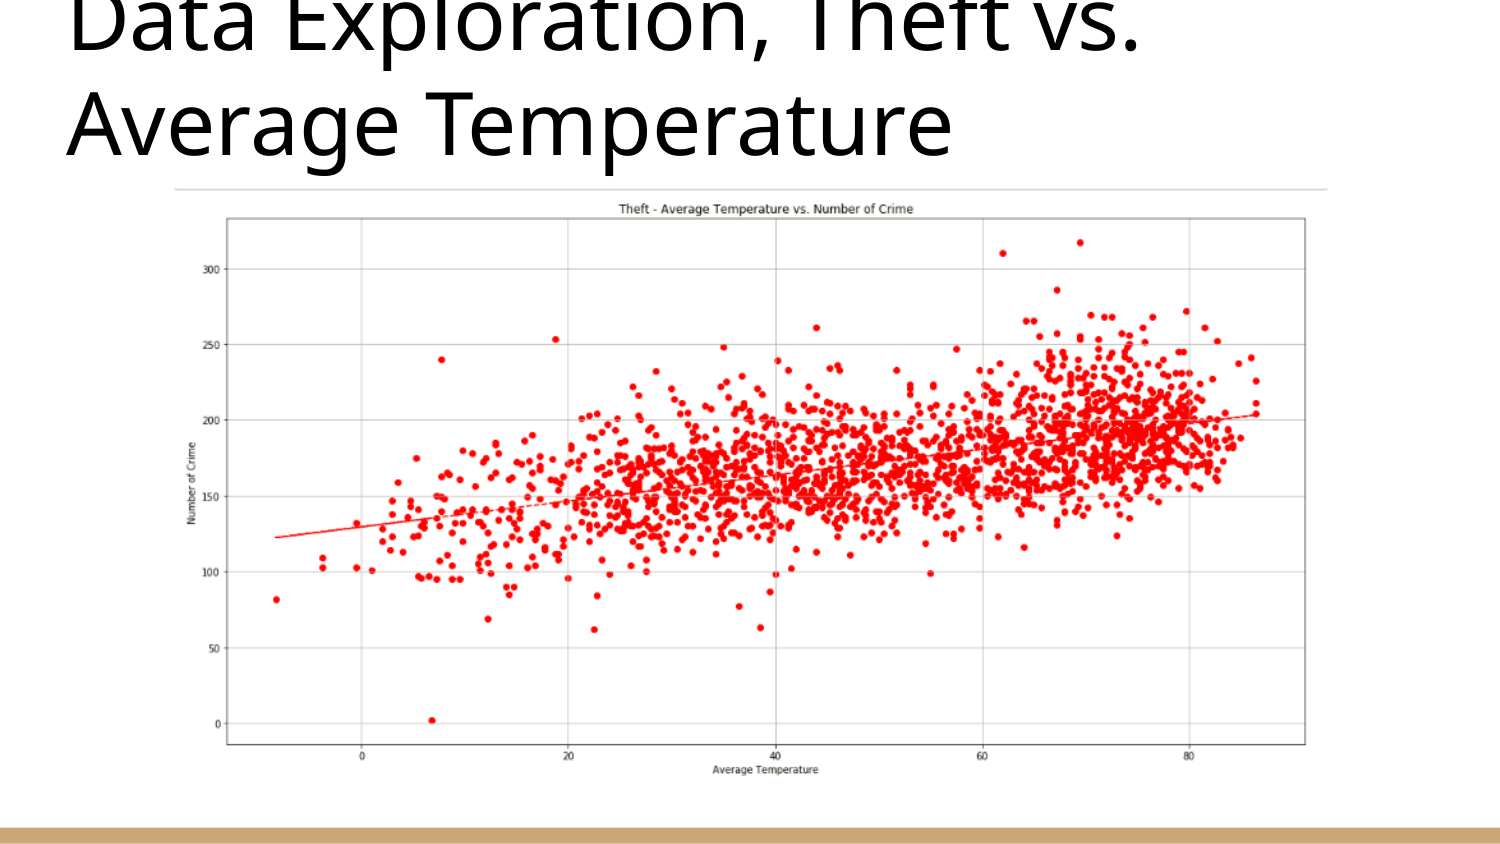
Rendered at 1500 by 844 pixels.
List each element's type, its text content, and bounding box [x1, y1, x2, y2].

picture [160, 187, 1340, 794]
title Data Exploration, Theft vs. Average Temperature [51, 51, 1449, 189]
